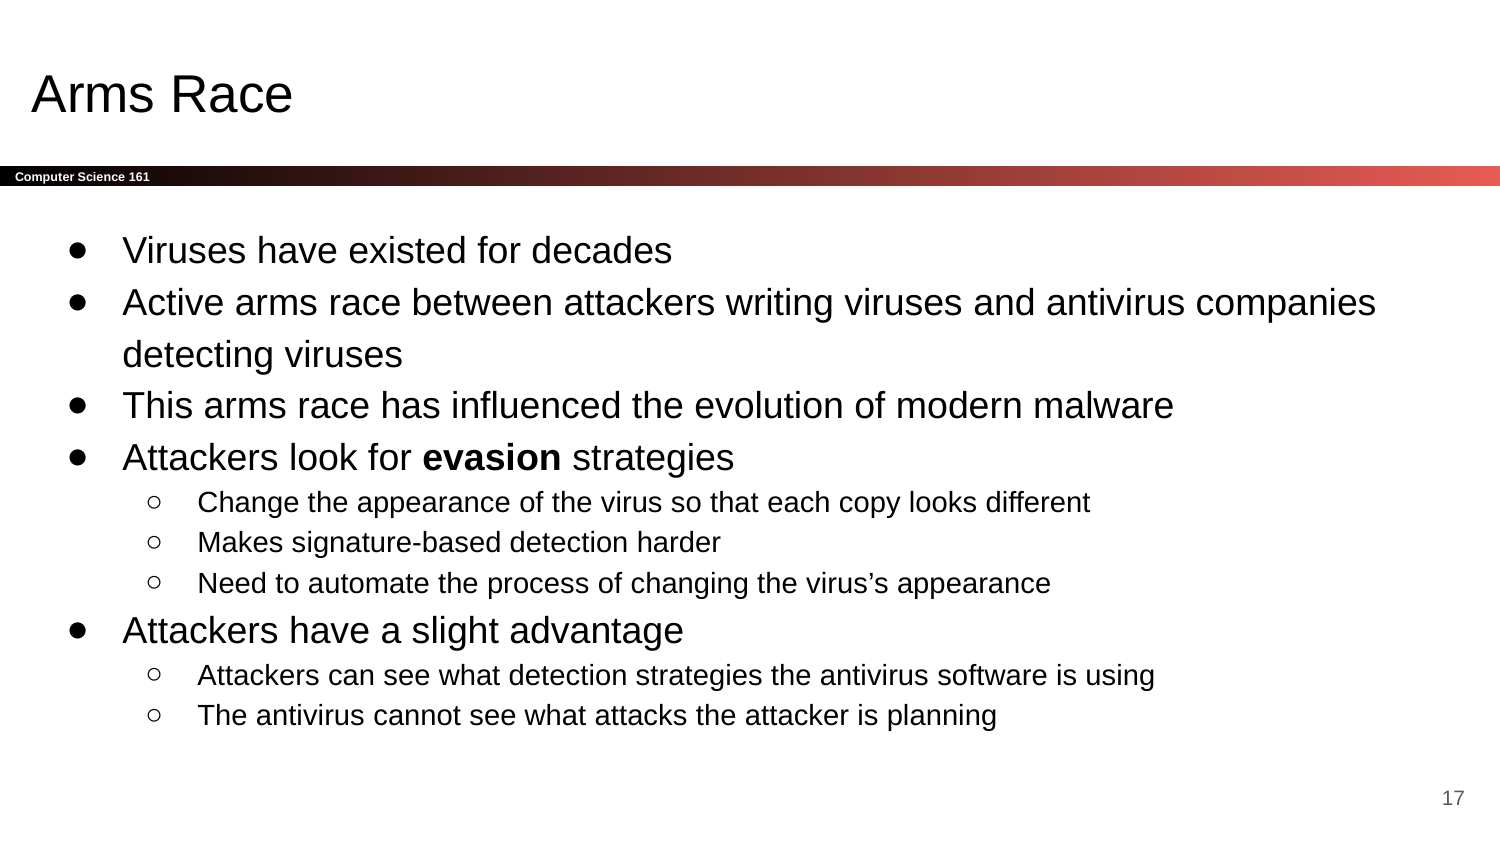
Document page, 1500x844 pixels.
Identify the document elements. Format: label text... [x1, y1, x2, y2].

title Arms Race [16, 44, 1415, 139]
slide_number ‹#› [1389, 764, 1480, 830]
list Viruses have existed for decades Active arms race between attackers writing viruses and antivirus companies detecting viruses This arms race has influenced the evolution of modern malware Attackers look for evasion strategies Change the appearance of the virus so that each copy looks different Makes signature-based detection harder Need to automate the process of changing the virus’s appearance Attackers have a slight advantage Attackers can see what detection strategies the antivirus software is using The antivirus cannot see what attacks the attacker is planning [32, 204, 1431, 823]
